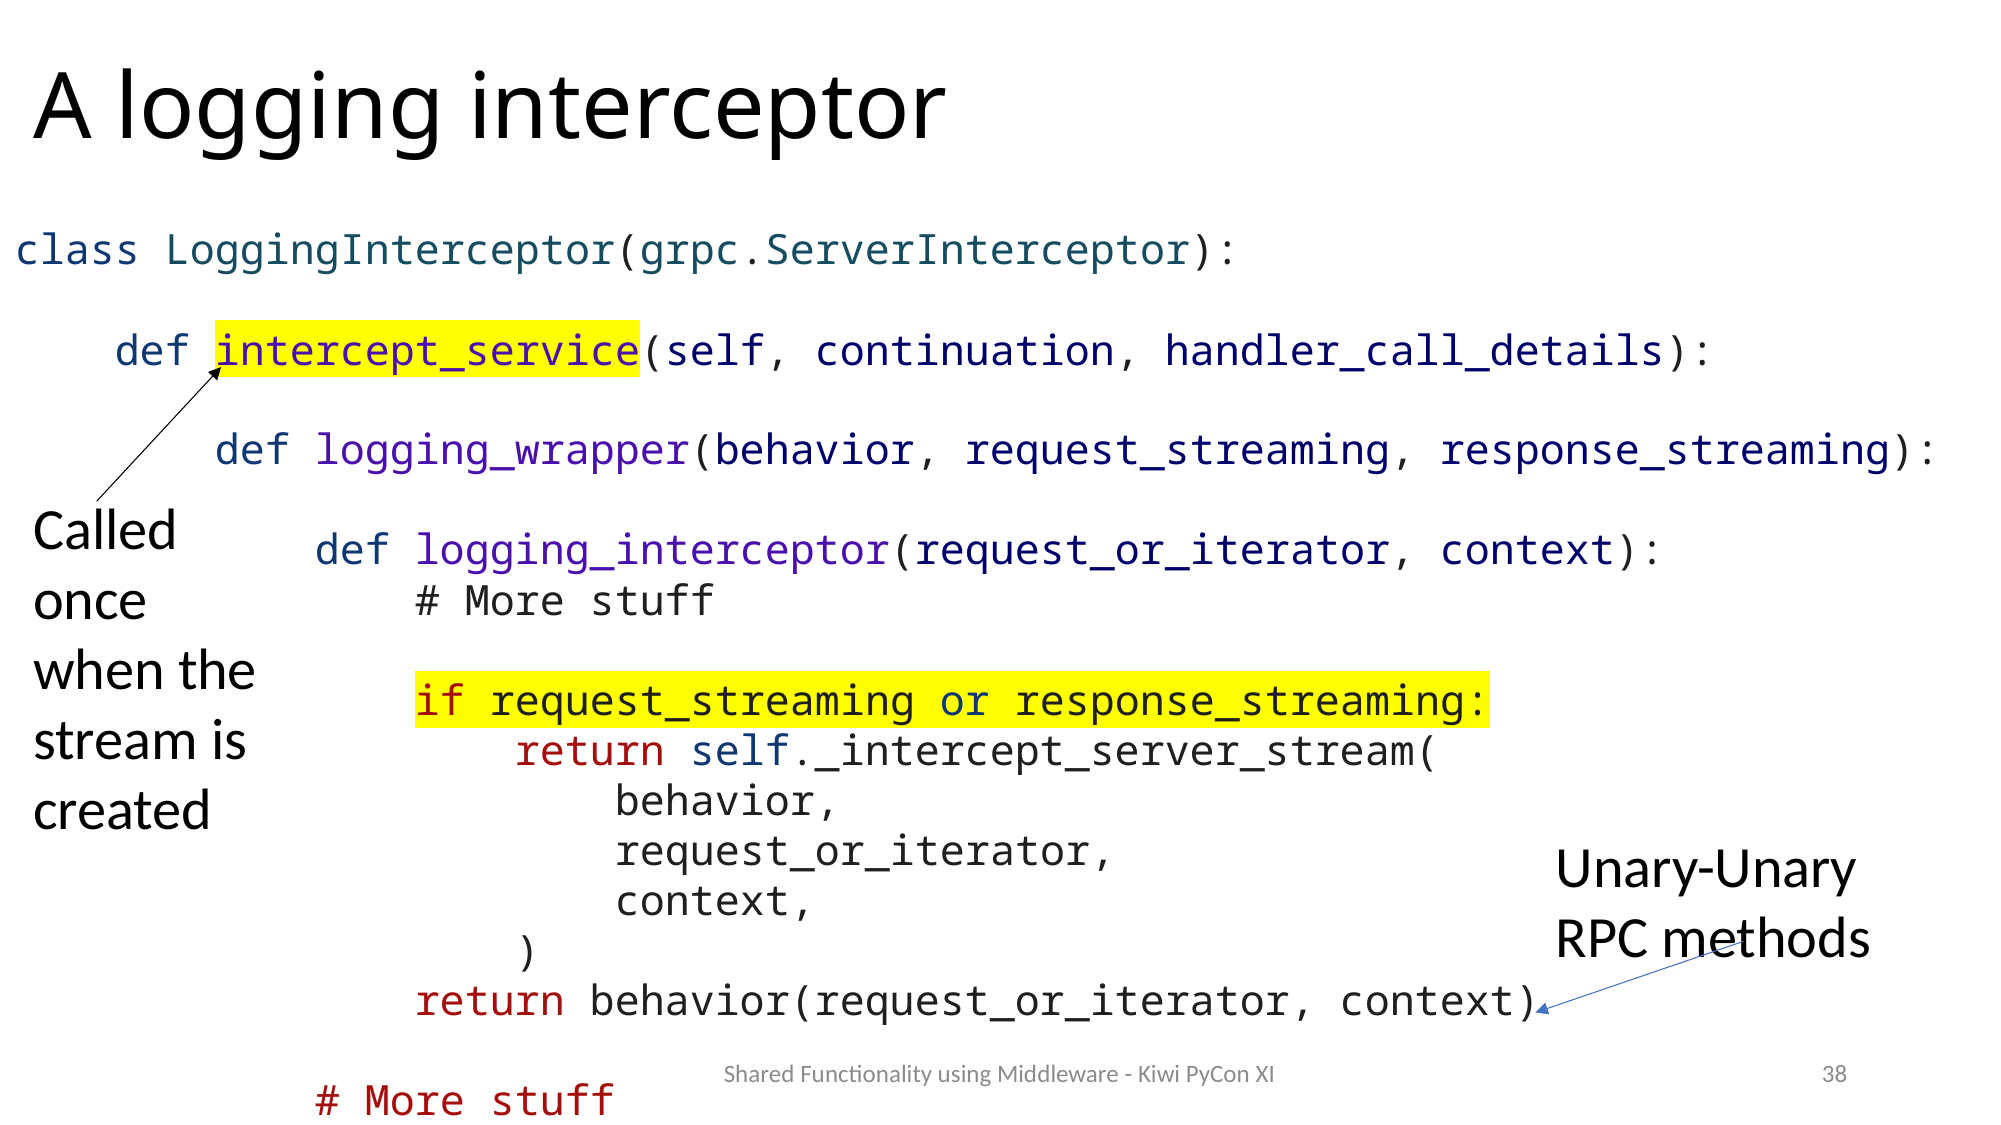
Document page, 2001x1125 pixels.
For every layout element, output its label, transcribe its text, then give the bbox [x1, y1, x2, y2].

text_box Unary-Unary RPC methods [1541, 821, 1964, 977]
text_box class LoggingInterceptor(grpc.ServerInterceptor): def intercept_service(self, continuation, handler_call_details): def logging_wrapper(behavior, request_streaming, response_streaming): def logging_interceptor(request_or_iterator, context): # More stuff if request_streaming or response_streaming: return self._intercept_server_stream( behavior, request_or_iterator, context, ) return behavior(request_or_iterator, context) # More stuff [0, 215, 1982, 1125]
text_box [1535, 941, 1744, 1013]
text_box Called once when the stream is created [18, 483, 289, 849]
title A logging interceptor [18, 0, 1744, 215]
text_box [96, 367, 222, 502]
